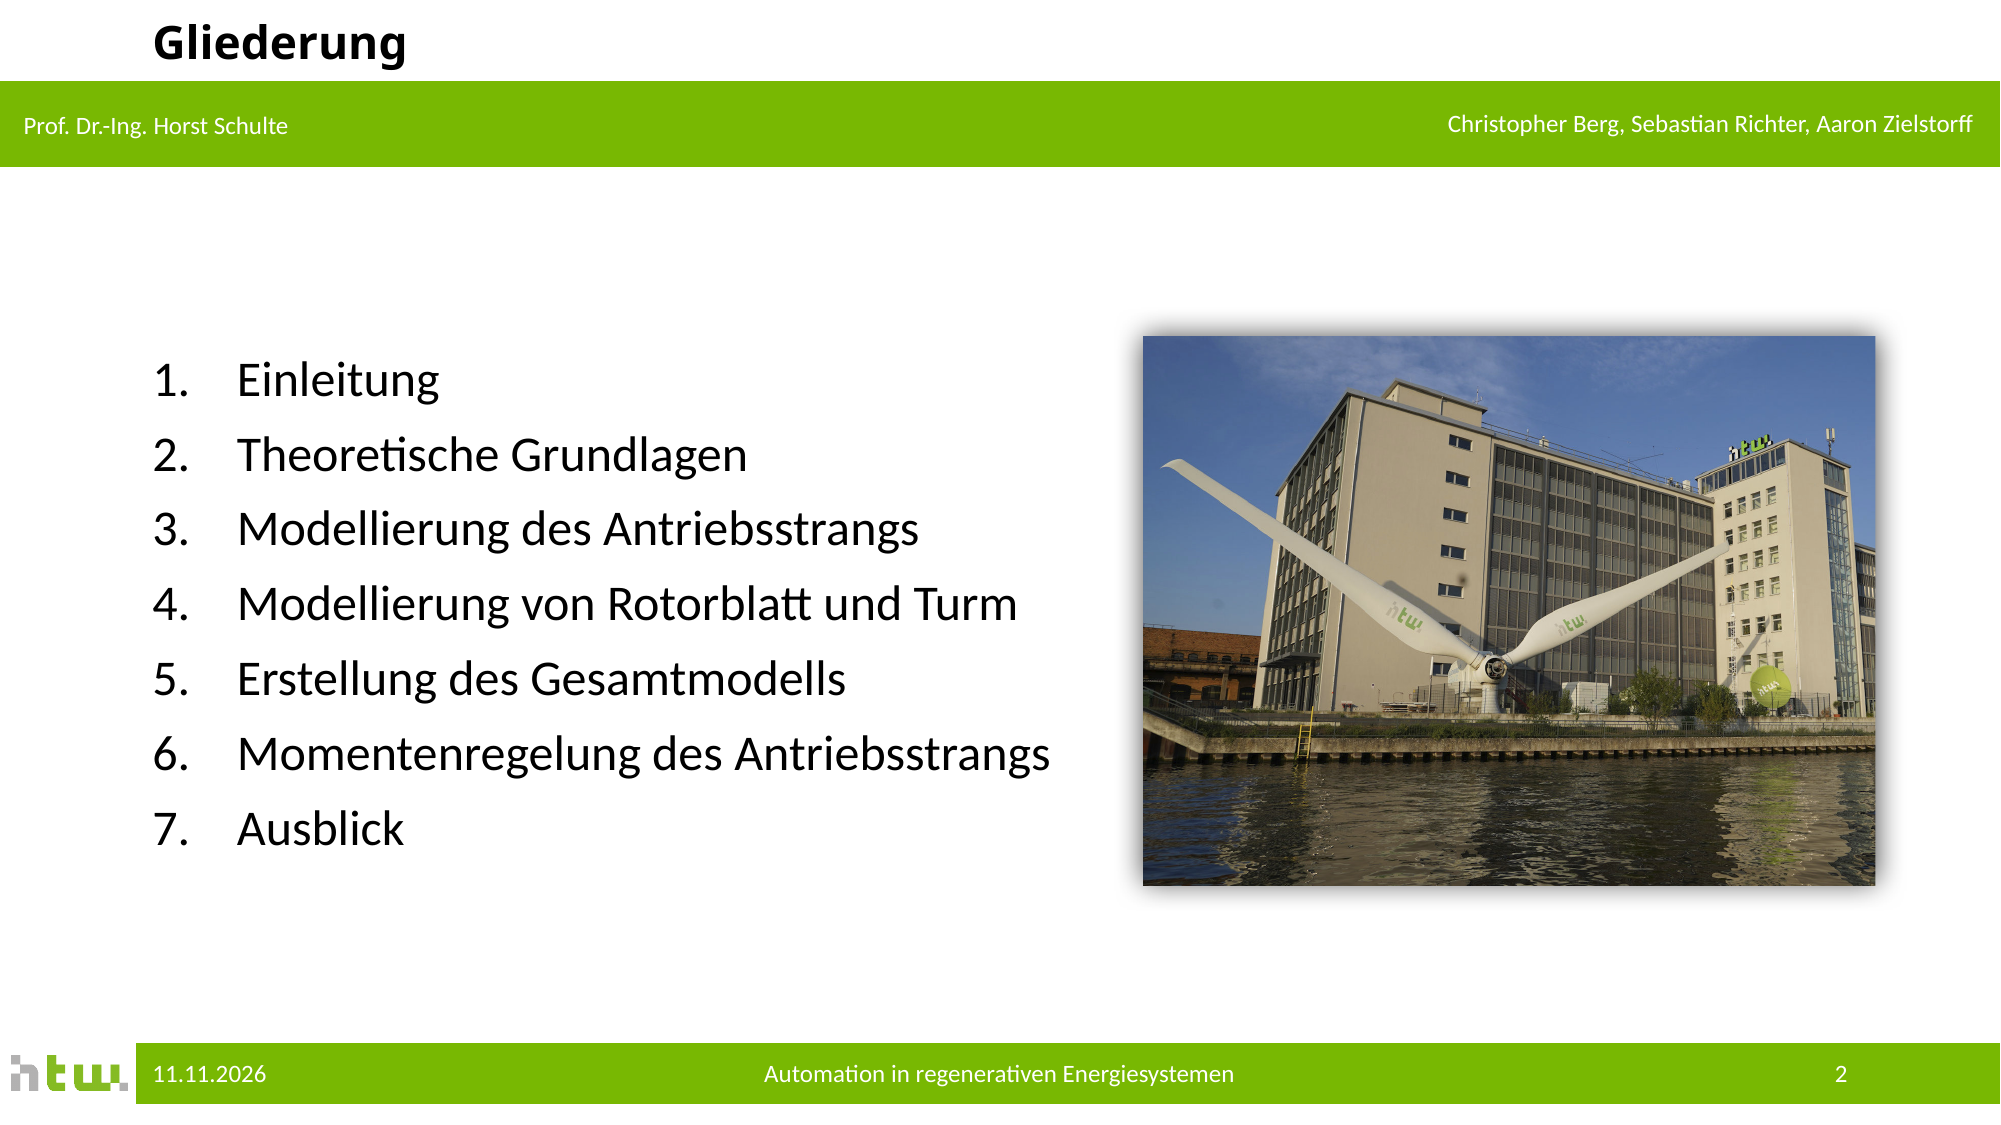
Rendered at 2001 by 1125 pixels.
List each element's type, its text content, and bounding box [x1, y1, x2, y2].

title Gliederung [137, 12, 1863, 78]
text_box [0, 81, 2000, 167]
text_box Christopher Berg, Sebastian Richter, Aaron Zielstorff [1433, 100, 2000, 146]
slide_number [137, 1042, 588, 1103]
text_box [136, 1043, 2000, 1104]
picture [1143, 336, 1876, 886]
slide_number 2 [1412, 1042, 1863, 1103]
list Einleitung Theoretische Grundlagen Modellierung des Antriebsstrangs Modellierung von Rotorblatt und Turm Erstellung des Gesamtmodells Momentenregelung des Antriebsstrangs Ausblick [137, 345, 1863, 1014]
picture [11, 1055, 128, 1091]
footer Automation in regenerativen Energiesystemen [662, 1042, 1338, 1103]
text_box Prof. Dr.-Ing. Horst Schulte [8, 101, 576, 147]
